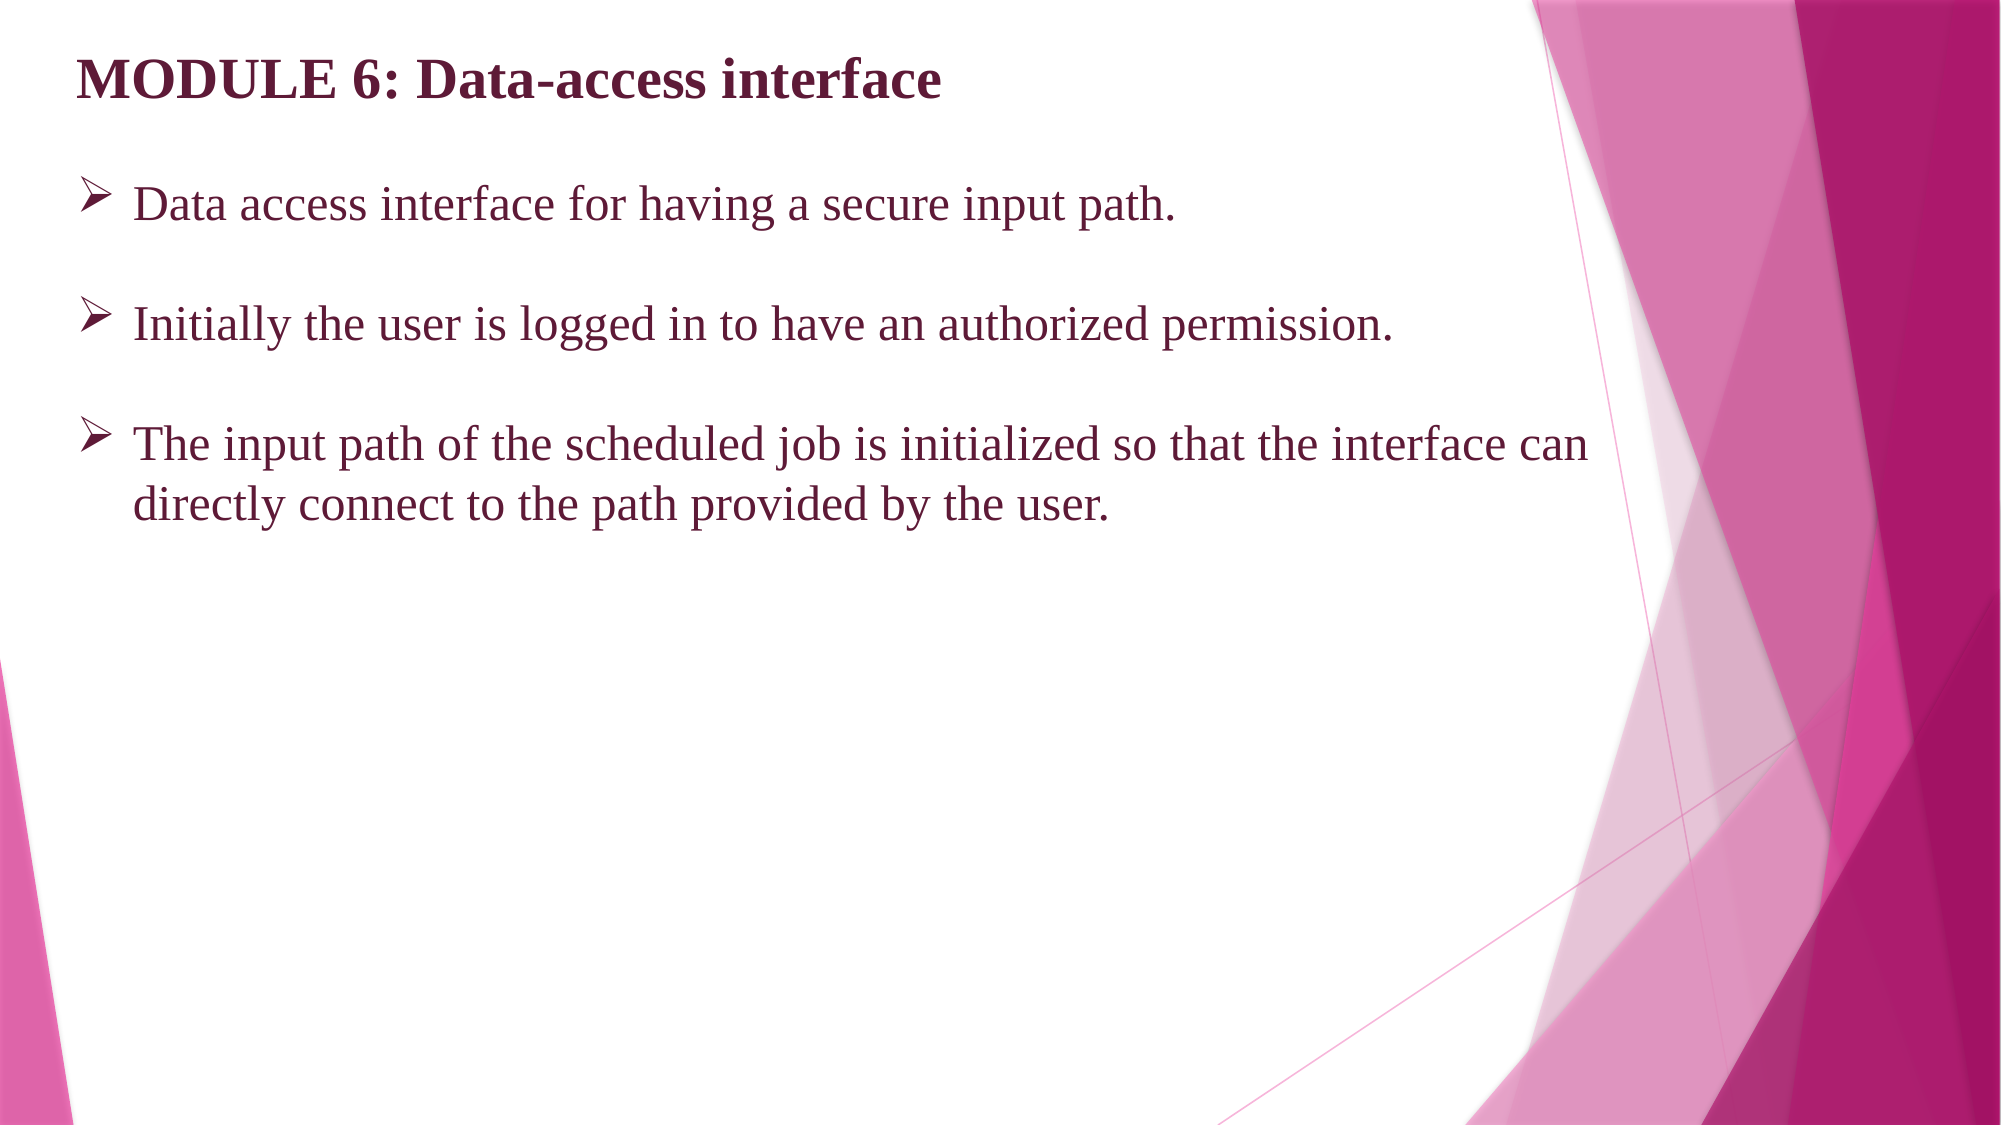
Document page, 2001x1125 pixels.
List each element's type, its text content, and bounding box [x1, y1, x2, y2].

text_box MODULE 6: Data-access interface Data access interface for having a secure input path. Initially the user is logged in to have an authorized permission. The input path of the scheduled job is initialized so that the interface can directly connect to the path provided by the user. [61, 33, 1761, 538]
